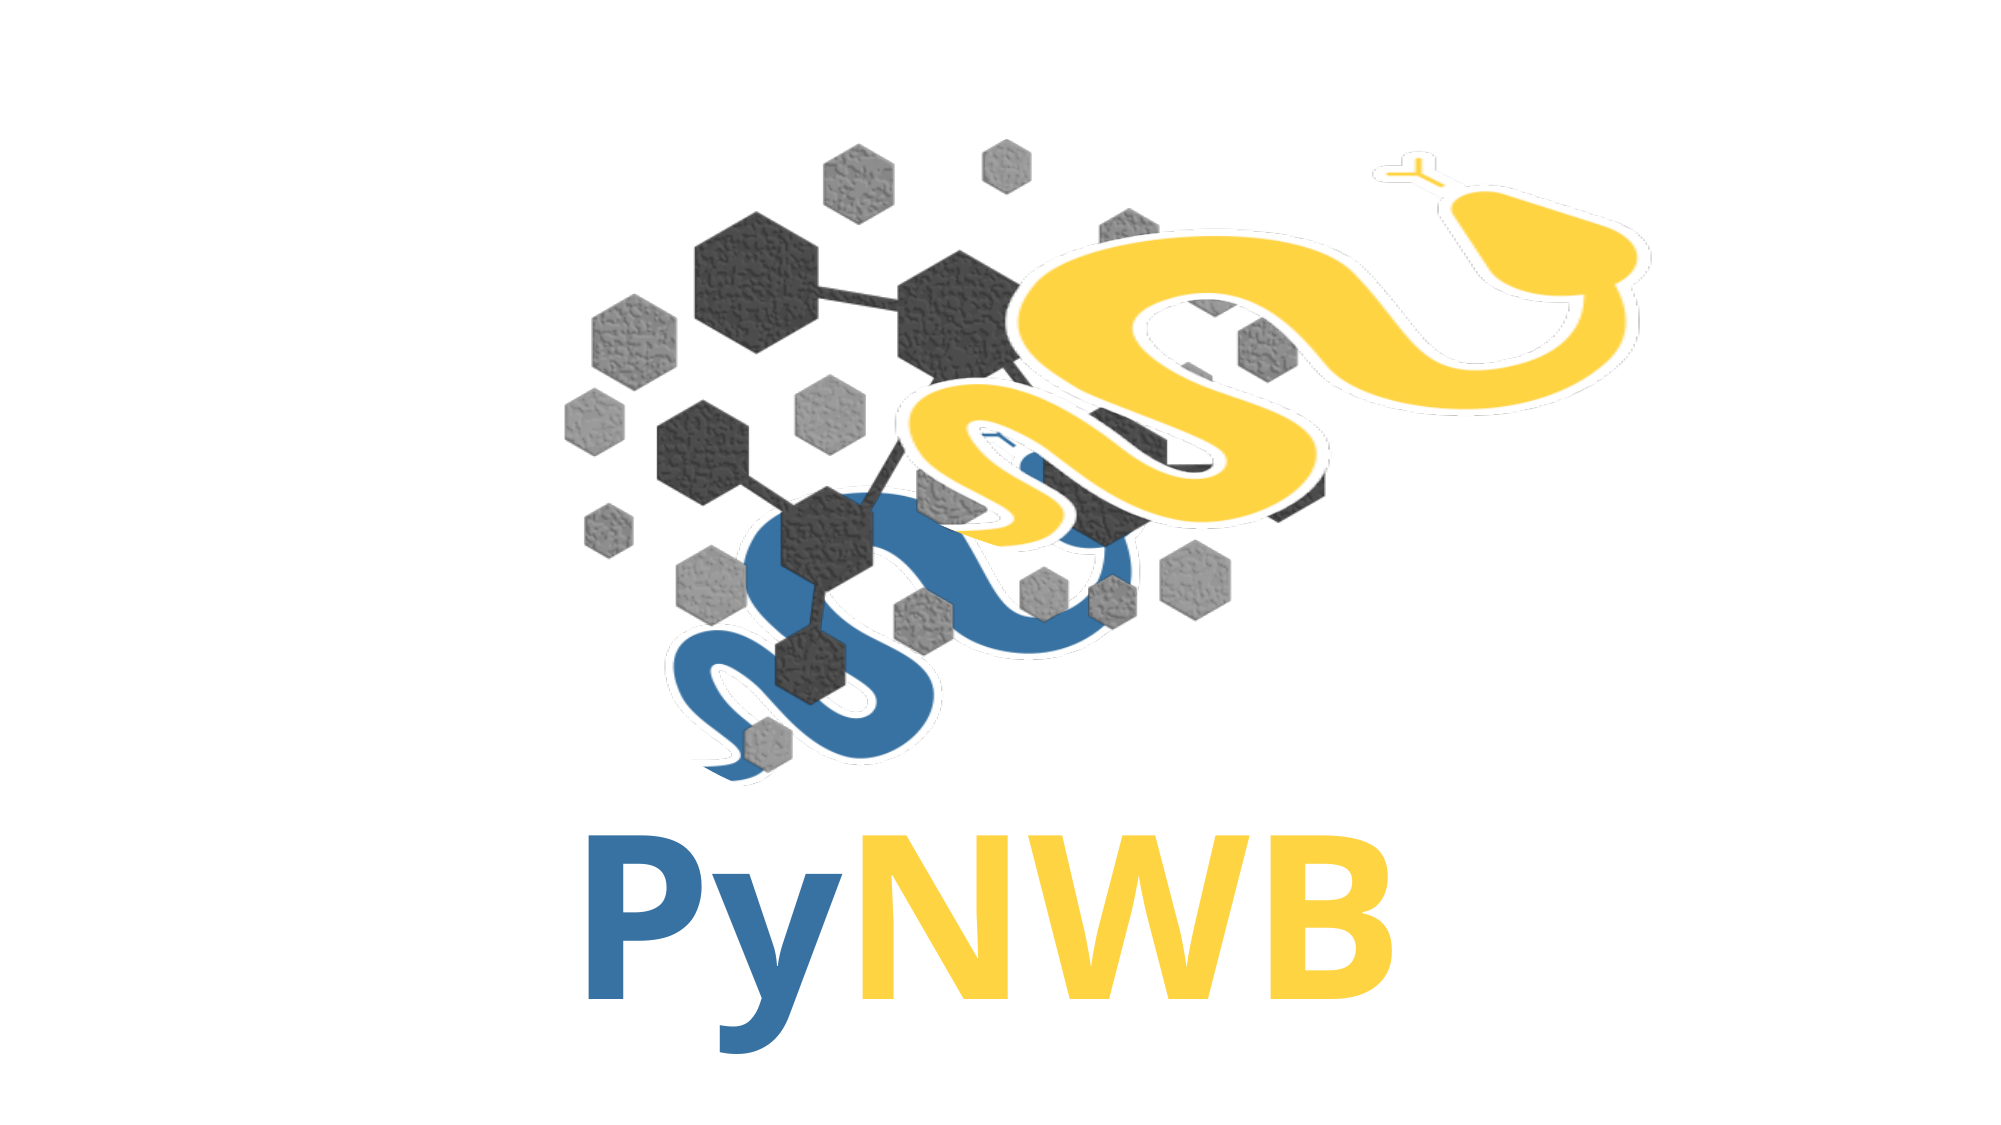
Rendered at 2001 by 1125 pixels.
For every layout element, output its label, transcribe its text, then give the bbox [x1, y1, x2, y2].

picture [564, 116, 1710, 814]
text_box PyNWB [567, 770, 1405, 1046]
